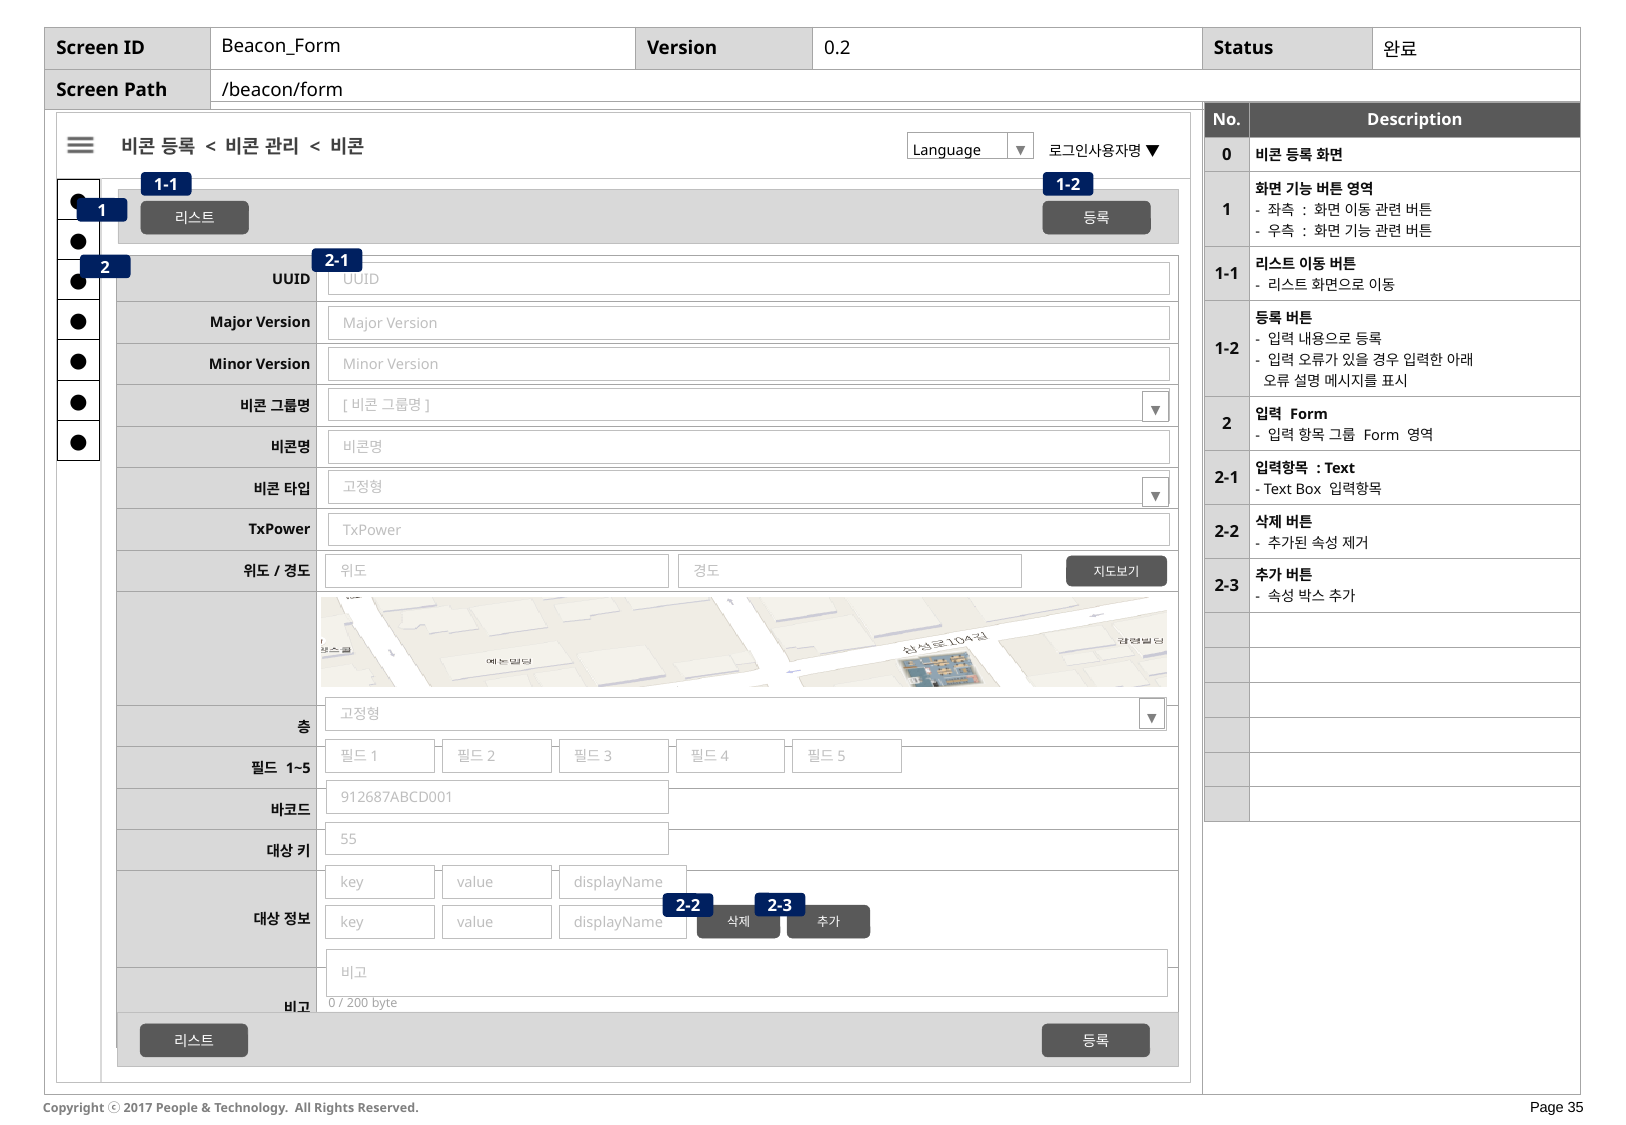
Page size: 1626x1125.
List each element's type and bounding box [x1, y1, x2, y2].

table_cell [58, 220, 99, 259]
table_cell [117, 551, 316, 591]
table_cell [317, 871, 1178, 967]
table_cell [58, 340, 99, 380]
table_cell [1205, 683, 1249, 717]
text_box [442, 905, 552, 938]
table_cell [1250, 683, 1580, 717]
text_box [326, 780, 669, 814]
table_cell [1250, 138, 1580, 171]
table_cell [1250, 505, 1580, 558]
text_box [117, 949, 1178, 1067]
table_cell [317, 968, 325, 987]
table_cell [1250, 172, 1580, 246]
text_box [328, 387, 1170, 422]
table_cell [1205, 753, 1249, 786]
text_box [325, 865, 435, 899]
text_box [559, 739, 668, 773]
table_cell [117, 344, 316, 384]
table_cell [317, 747, 1178, 788]
table_cell [317, 830, 1178, 870]
text_box [1066, 555, 1167, 587]
table_cell [1250, 559, 1580, 612]
text_box [325, 905, 435, 938]
table_header [58, 180, 99, 219]
table_cell [1205, 718, 1249, 752]
table_header [1373, 28, 1580, 69]
table_cell [45, 70, 210, 109]
text_box [325, 554, 668, 588]
table_cell [317, 302, 1178, 343]
table_cell [317, 551, 1178, 591]
table_cell [492, 968, 1178, 1011]
table_cell [1205, 138, 1249, 171]
table_header [1250, 103, 1580, 137]
text_box [328, 306, 1170, 340]
text_box [792, 739, 902, 773]
text_box [328, 430, 1170, 464]
table_cell [1250, 718, 1580, 752]
text_box [328, 512, 1170, 546]
table_cell [211, 70, 1580, 109]
table_cell [317, 789, 1178, 829]
table_header [317, 256, 1178, 301]
text_box [328, 347, 1170, 380]
text_box [678, 554, 1021, 588]
text_box [442, 739, 552, 773]
table_cell [117, 509, 316, 550]
text_box [56, 112, 1191, 1083]
table_cell [1250, 451, 1580, 504]
table_cell [1205, 505, 1249, 558]
table_cell [117, 789, 316, 829]
table_cell [317, 385, 1178, 426]
text_box [559, 865, 871, 939]
table_header [1203, 28, 1372, 69]
table_cell [117, 871, 316, 967]
text_box [325, 821, 668, 855]
table_cell [1250, 753, 1580, 786]
table_header [117, 256, 316, 301]
text_box [309, 246, 1170, 295]
table_cell [1205, 648, 1249, 682]
table_cell [1250, 787, 1580, 821]
table_cell [117, 968, 316, 1011]
table_cell [1205, 613, 1249, 647]
table_cell [317, 344, 1178, 384]
text_box [442, 865, 552, 899]
table_cell [317, 468, 1178, 508]
table_cell [117, 385, 316, 426]
table_cell [317, 592, 1178, 705]
table_cell [317, 427, 1178, 467]
table_cell [117, 427, 316, 467]
text_box [675, 739, 785, 773]
table_cell [58, 260, 99, 299]
table_cell [1250, 247, 1580, 300]
text_box [328, 470, 1170, 507]
title [205, 25, 1203, 66]
table_cell [1205, 787, 1249, 821]
table_cell [117, 706, 316, 746]
table_cell [58, 300, 99, 339]
picture [321, 596, 1168, 688]
table_cell [1205, 451, 1249, 504]
table_cell [58, 381, 99, 420]
table_cell [117, 592, 316, 705]
table_cell [1205, 397, 1249, 450]
text_box [325, 739, 435, 773]
table_cell [1250, 648, 1580, 682]
table_cell [117, 747, 316, 788]
table_cell [1250, 301, 1580, 396]
text_box [325, 697, 1167, 731]
table_cell [317, 706, 1178, 746]
table_cell [317, 509, 1178, 550]
table_cell [1205, 247, 1249, 300]
table_header [45, 28, 210, 69]
table_cell [1250, 397, 1580, 450]
table_cell [58, 421, 99, 460]
table_cell [117, 830, 316, 870]
table_cell [117, 468, 316, 508]
table_cell [1205, 172, 1249, 246]
table_cell [117, 302, 316, 343]
table_header [1205, 103, 1249, 137]
table_cell [1205, 301, 1249, 396]
table_cell [1205, 559, 1249, 612]
picture [60, 126, 100, 163]
table_cell [1250, 613, 1580, 647]
